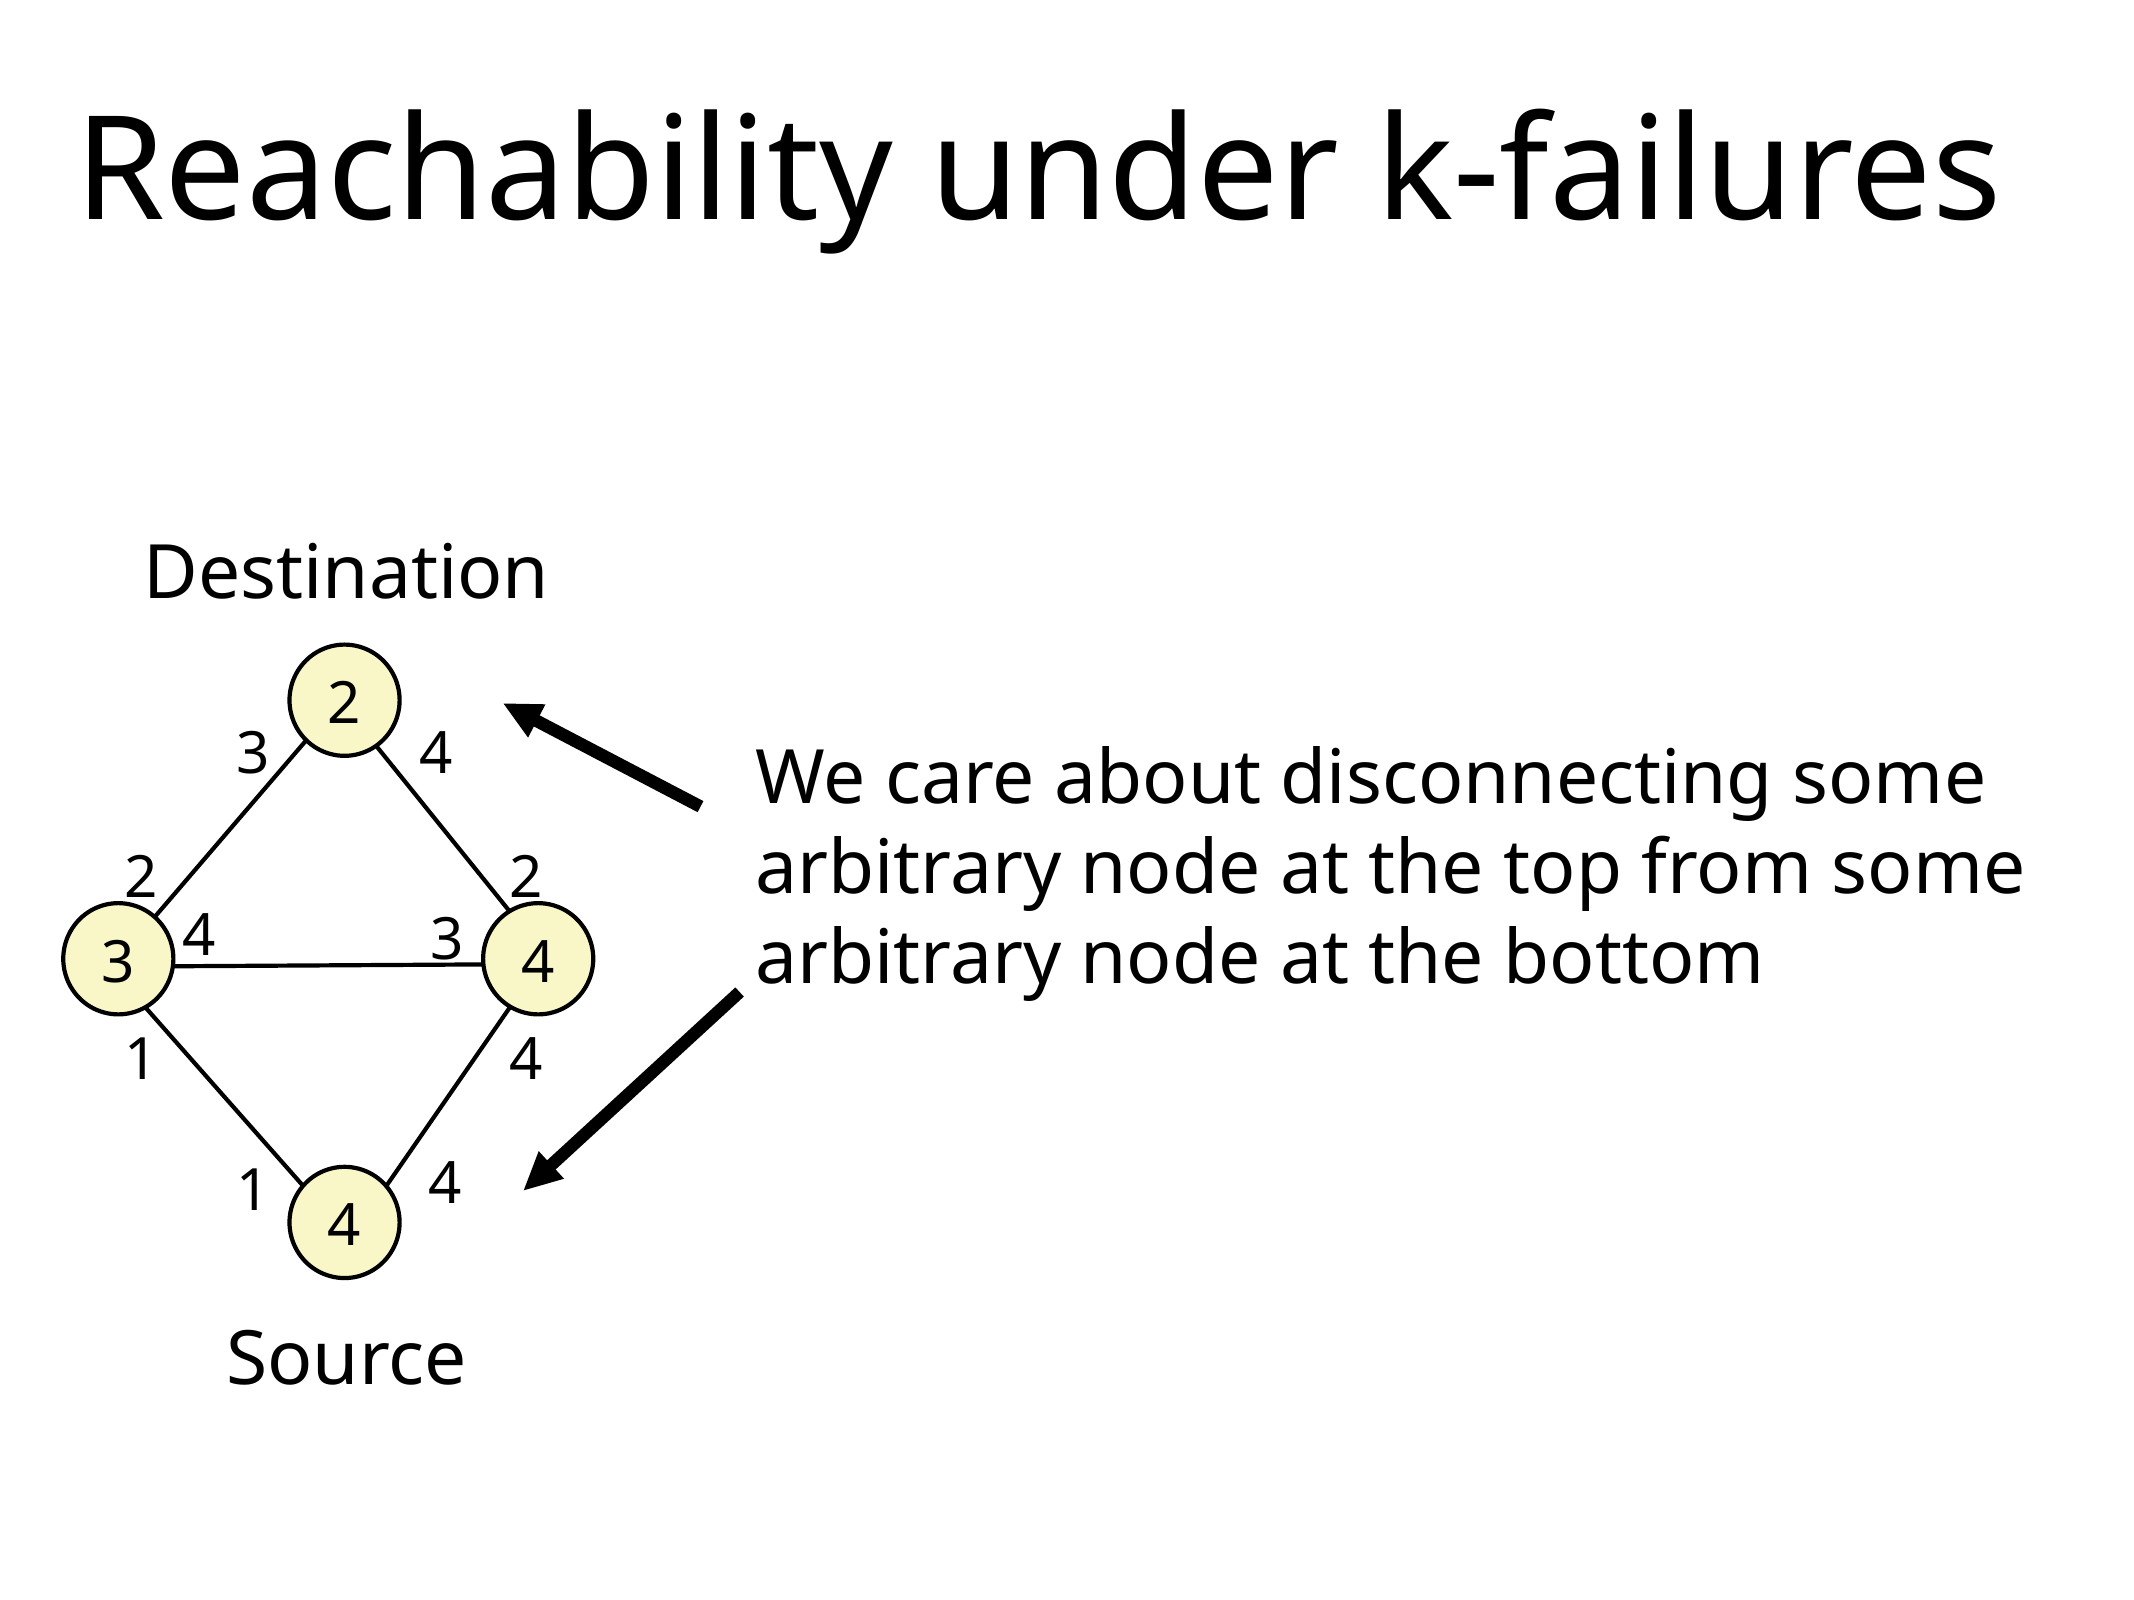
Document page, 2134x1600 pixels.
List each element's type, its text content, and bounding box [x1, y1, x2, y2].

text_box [62, 644, 594, 1279]
text_box We care about disconnecting some arbitrary node at the top from some arbitrary node at the bottom [747, 720, 2055, 1008]
text_box Destination [135, 515, 558, 622]
text_box Source [217, 1300, 476, 1408]
title Reachability under k-failures [66, 66, 2132, 258]
